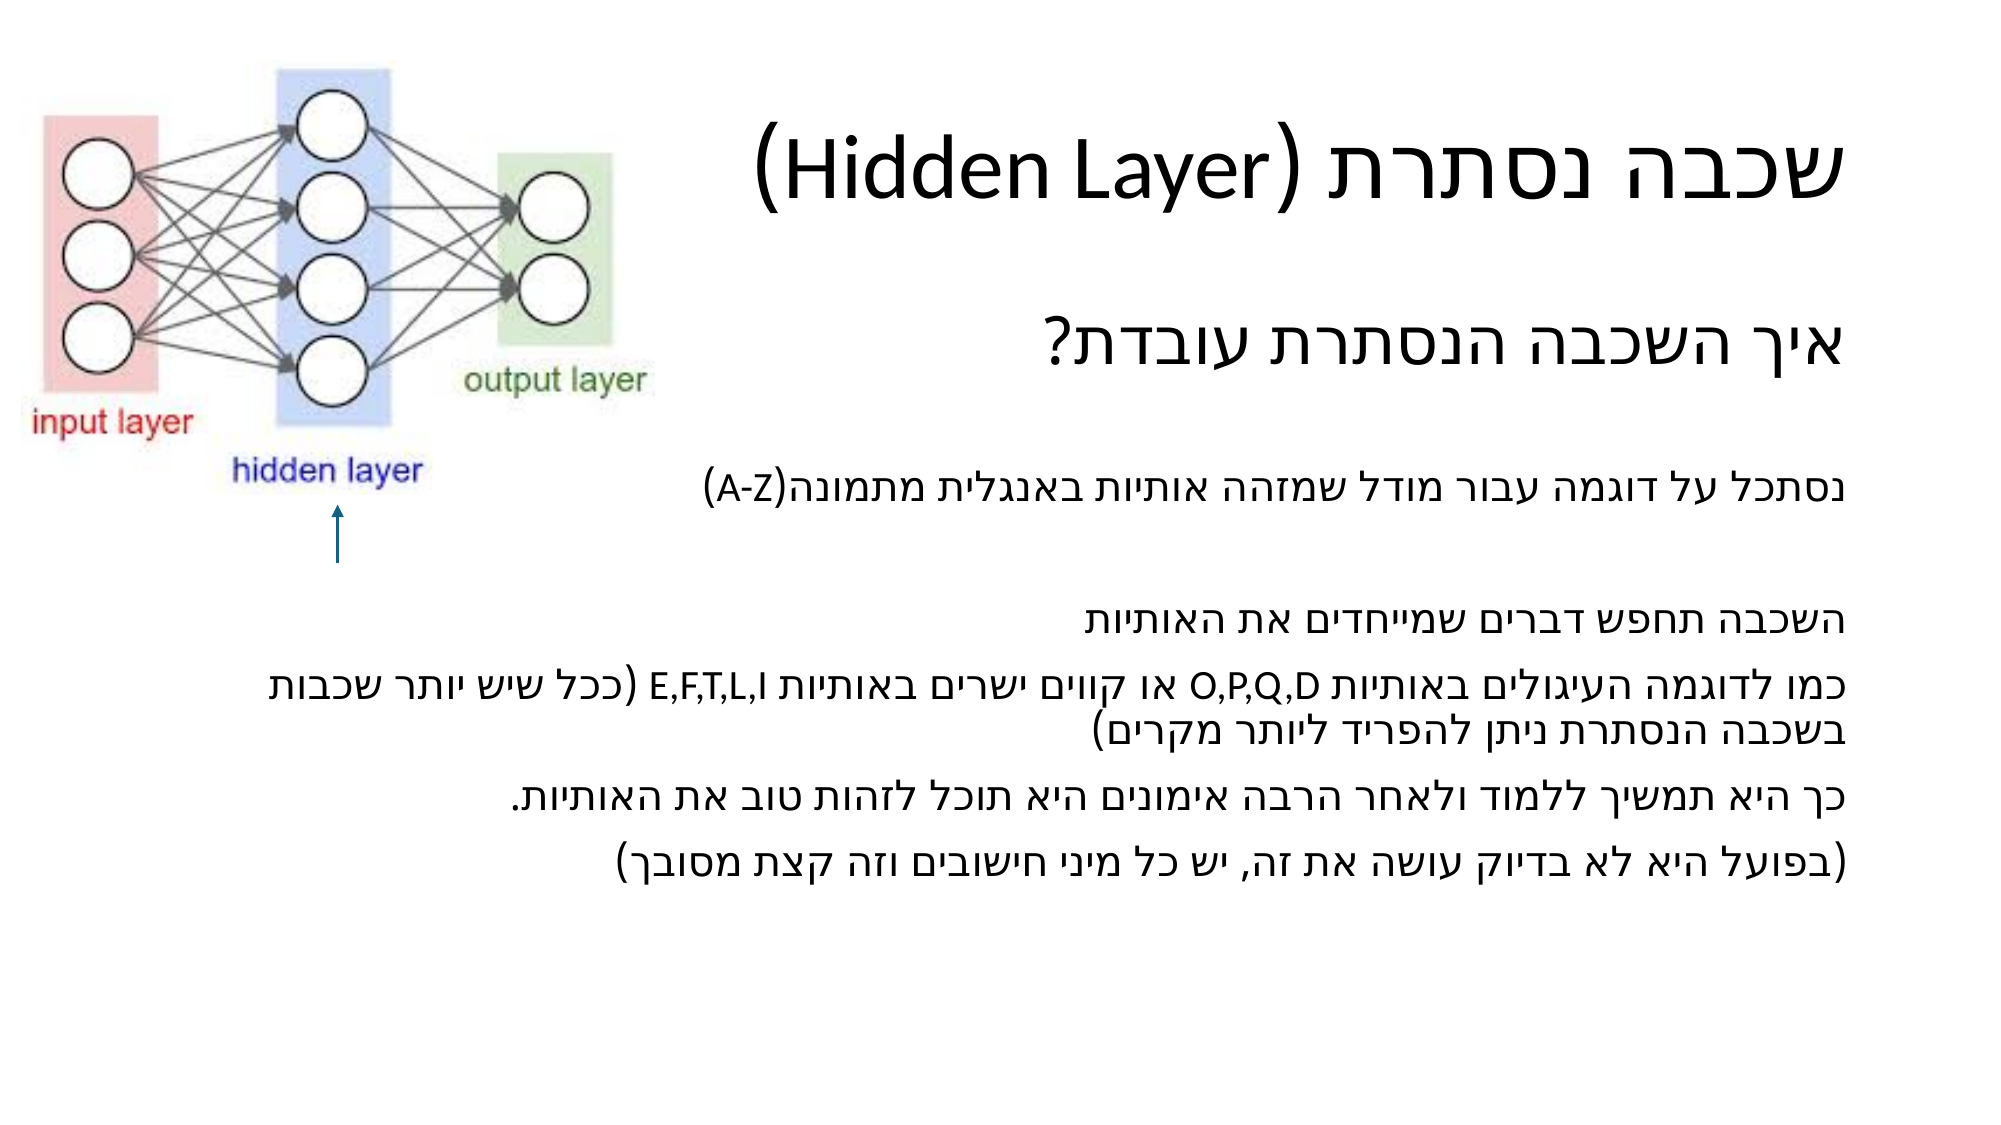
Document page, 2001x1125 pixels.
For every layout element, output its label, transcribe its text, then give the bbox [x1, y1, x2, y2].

picture [20, 59, 655, 496]
title שכבה נסתרת (Hidden Layer) [655, 59, 1863, 278]
list איך השכבה הנסתרת עובדת? נסתכל על דוגמה עבור מודל שמזהה אותיות באנגלית מתמונה(A-Z) השכבה תחפש דברים שמייחדים את האותיות כמו לדוגמה העיגולים באותיות O,P,Q,D או קווים ישרים באותיות E,F,T,L,I (ככל שיש יותר שכבות בשכבה הנסתרת ניתן להפריד ליותר מקרים) כך היא תמשיך ללמוד ולאחר הרבה אימונים היא תוכל לזהות טוב את האותיות. (בפועל היא לא בדיוק עושה את זה, יש כל מיני חישובים וזה קצת מסובך) [137, 299, 1863, 1014]
